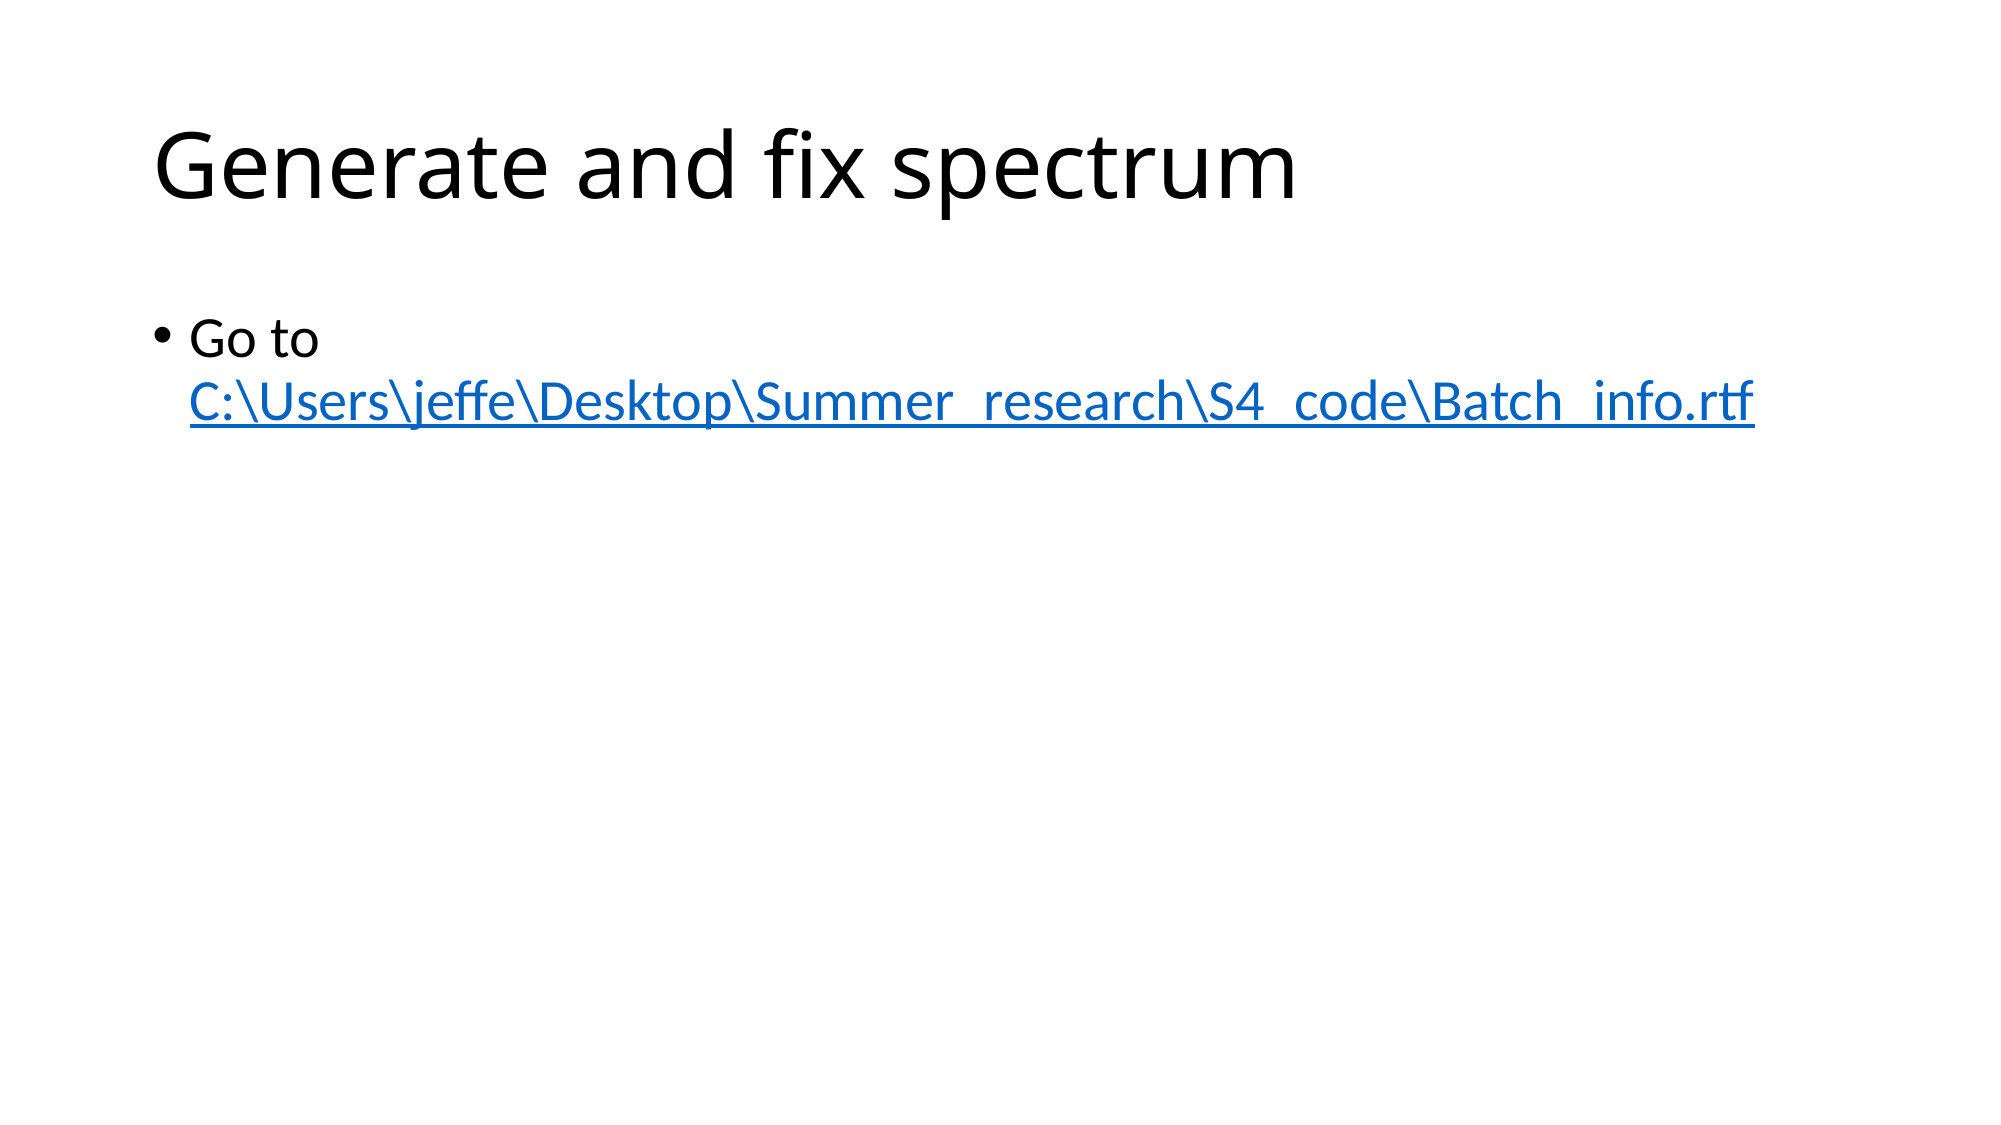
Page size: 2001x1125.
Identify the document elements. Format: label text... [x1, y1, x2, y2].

list Go to C:\Users\jeffe\Desktop\Summer_research\S4_code\Batch_info.rtf [137, 299, 1863, 1014]
title Generate and fix spectrum [137, 59, 1863, 278]
